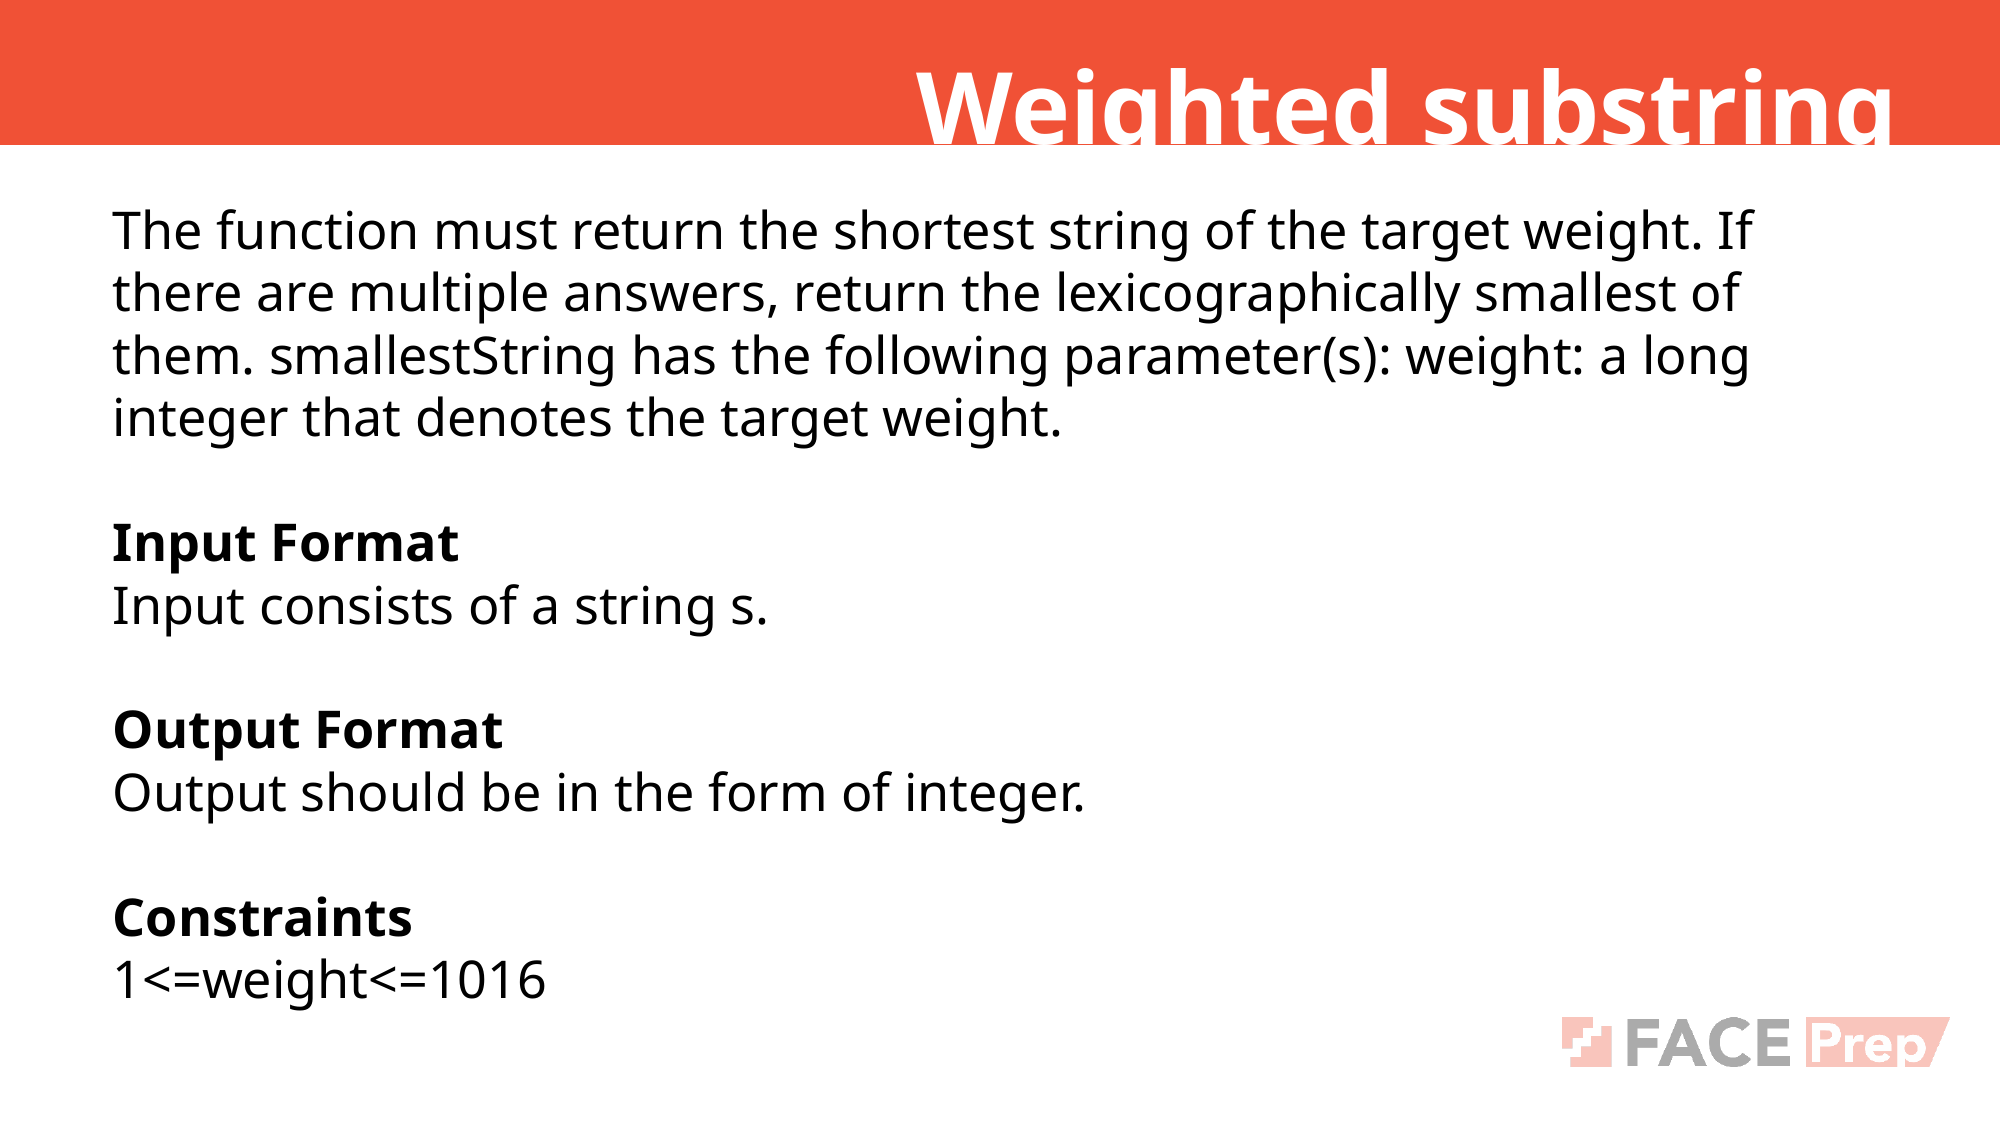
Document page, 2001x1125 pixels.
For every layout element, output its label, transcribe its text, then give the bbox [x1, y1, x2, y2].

text_box The function must return the shortest string of the target weight. If there are multiple answers, return the lexicographically smallest of them. smallestString has the following parameter(s): weight: a long integer that denotes the target weight. Input Format Input consists of a string s. Output Format Output should be in the form of integer. Constraints 1<=weight<=1016 [98, 189, 1895, 1017]
picture [1562, 1017, 1950, 1067]
text_box [0, 0, 2000, 146]
text_box Weighted substring [31, 37, 1914, 173]
